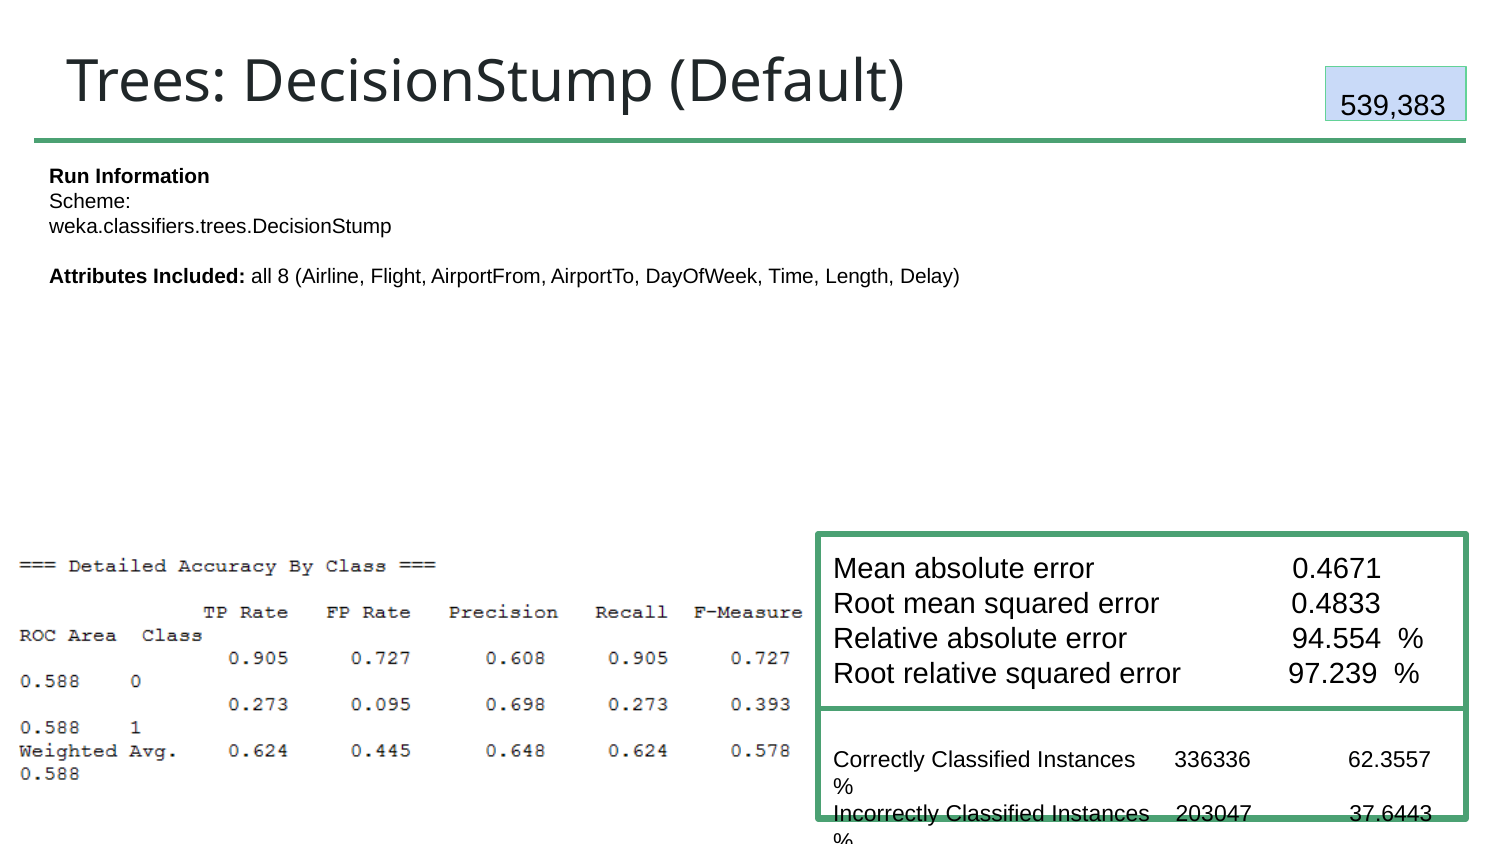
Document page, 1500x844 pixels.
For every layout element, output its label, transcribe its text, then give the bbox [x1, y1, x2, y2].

text_box Mean absolute error 0.4671 Root mean squared error 0.4833 Relative absolute error 94.554 % Root relative squared error 97.239 % Correctly Classified Instances 336336 62.3557 % Incorrectly Classified Instances 203047 37.6443 % [818, 714, 1466, 819]
text_box Mean absolute error 0.4671 Root mean squared error 0.4833 Relative absolute error 94.554 % Root relative squared error 97.239 % Correctly Classified Instances 336336 62.3557 % Incorrectly Classified Instances 203047 37.6443 % [818, 534, 1466, 708]
picture [14, 553, 809, 789]
text_box 539,383 [1325, 66, 1466, 121]
text_box Run Information Scheme: weka.classifiers.trees.DecisionStump Attributes Included: all 8 (Airline, Flight, AirportFrom, AirportTo, DayOfWeek, Time, Length, Delay) [34, 148, 1449, 509]
title Trees: DecisionStump (Default) [51, 28, 1449, 123]
